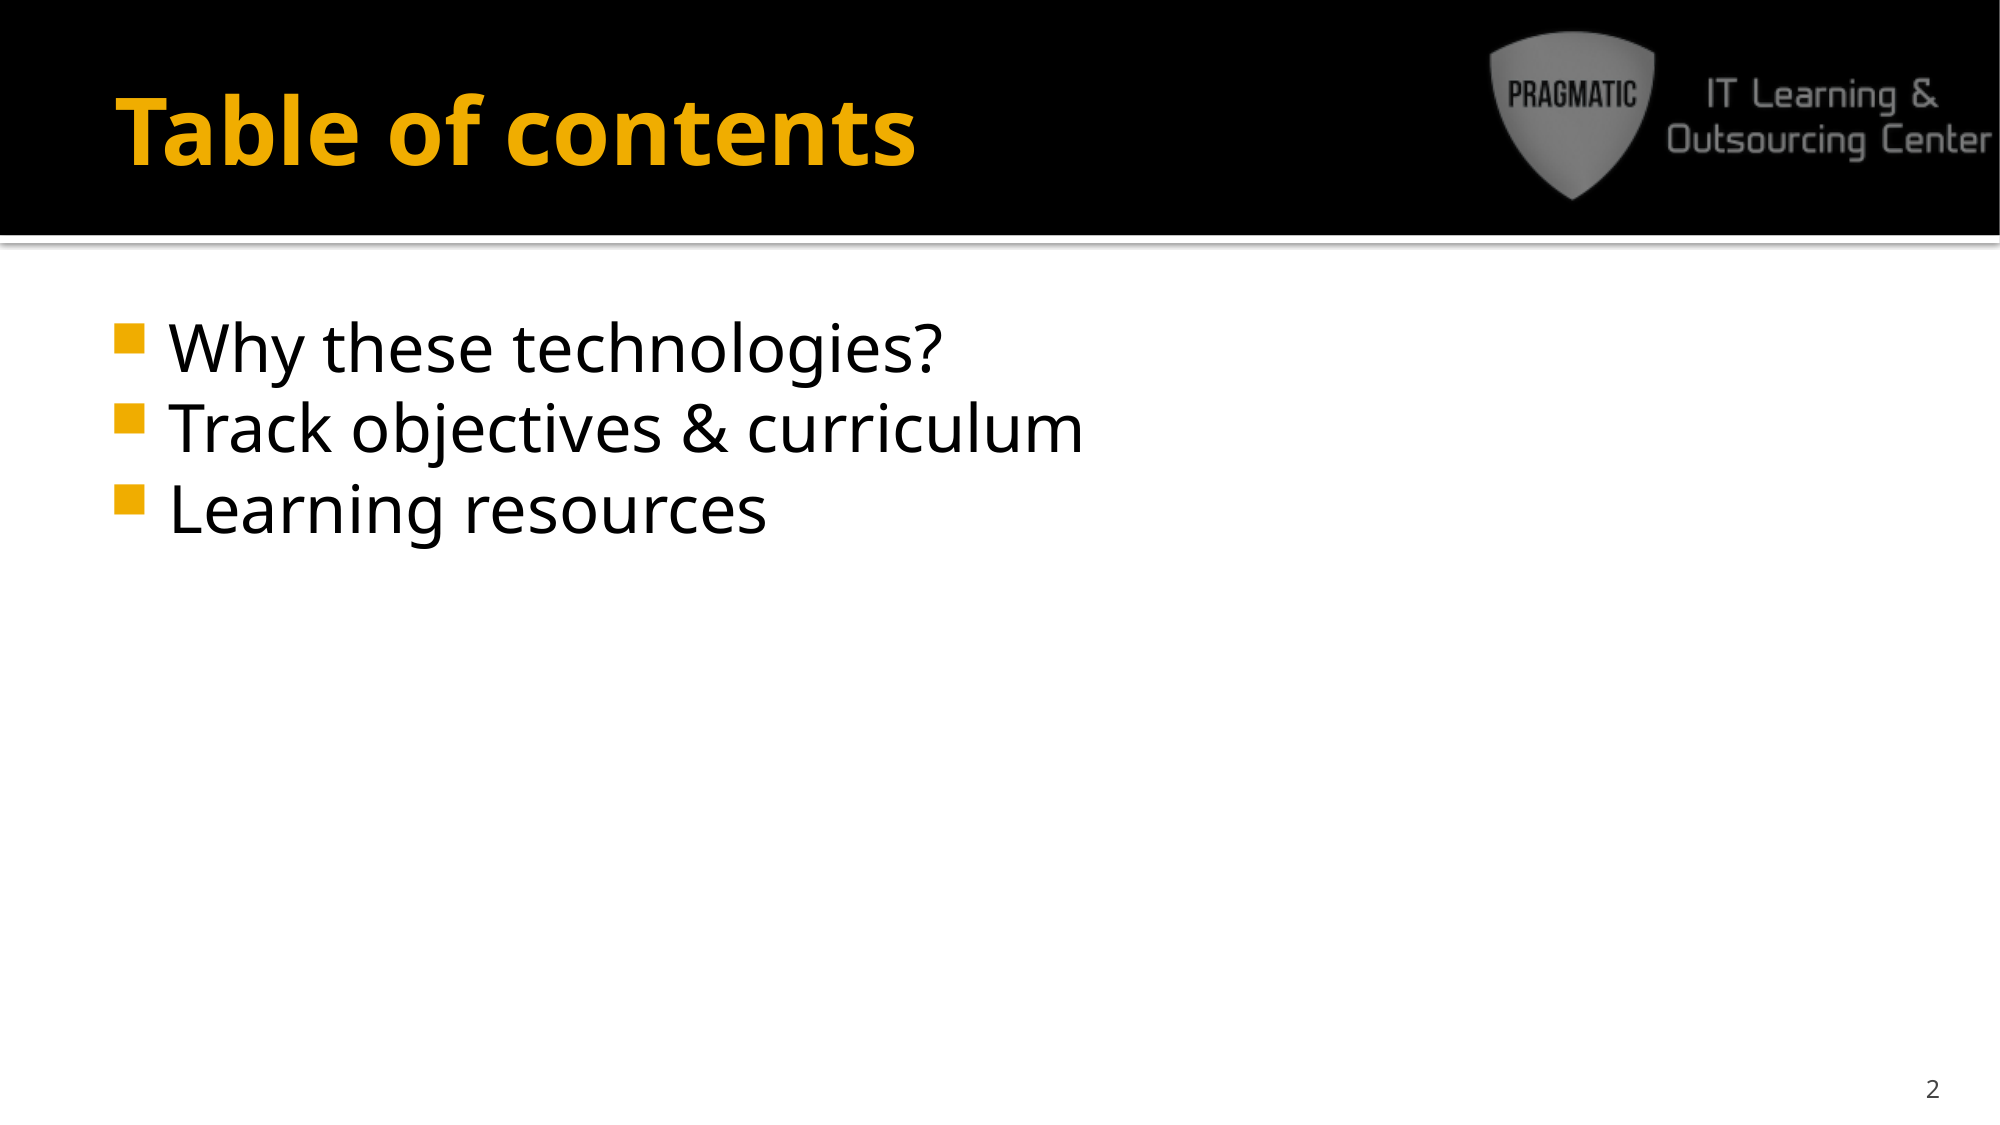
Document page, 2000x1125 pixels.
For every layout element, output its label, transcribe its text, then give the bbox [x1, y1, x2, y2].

picture [1484, 24, 2000, 207]
list Why these technologies? Track objectives & curriculum Learning resources [99, 291, 1900, 813]
title Table of contents [99, 25, 1475, 231]
slide_number 2 [1794, 1062, 1955, 1108]
